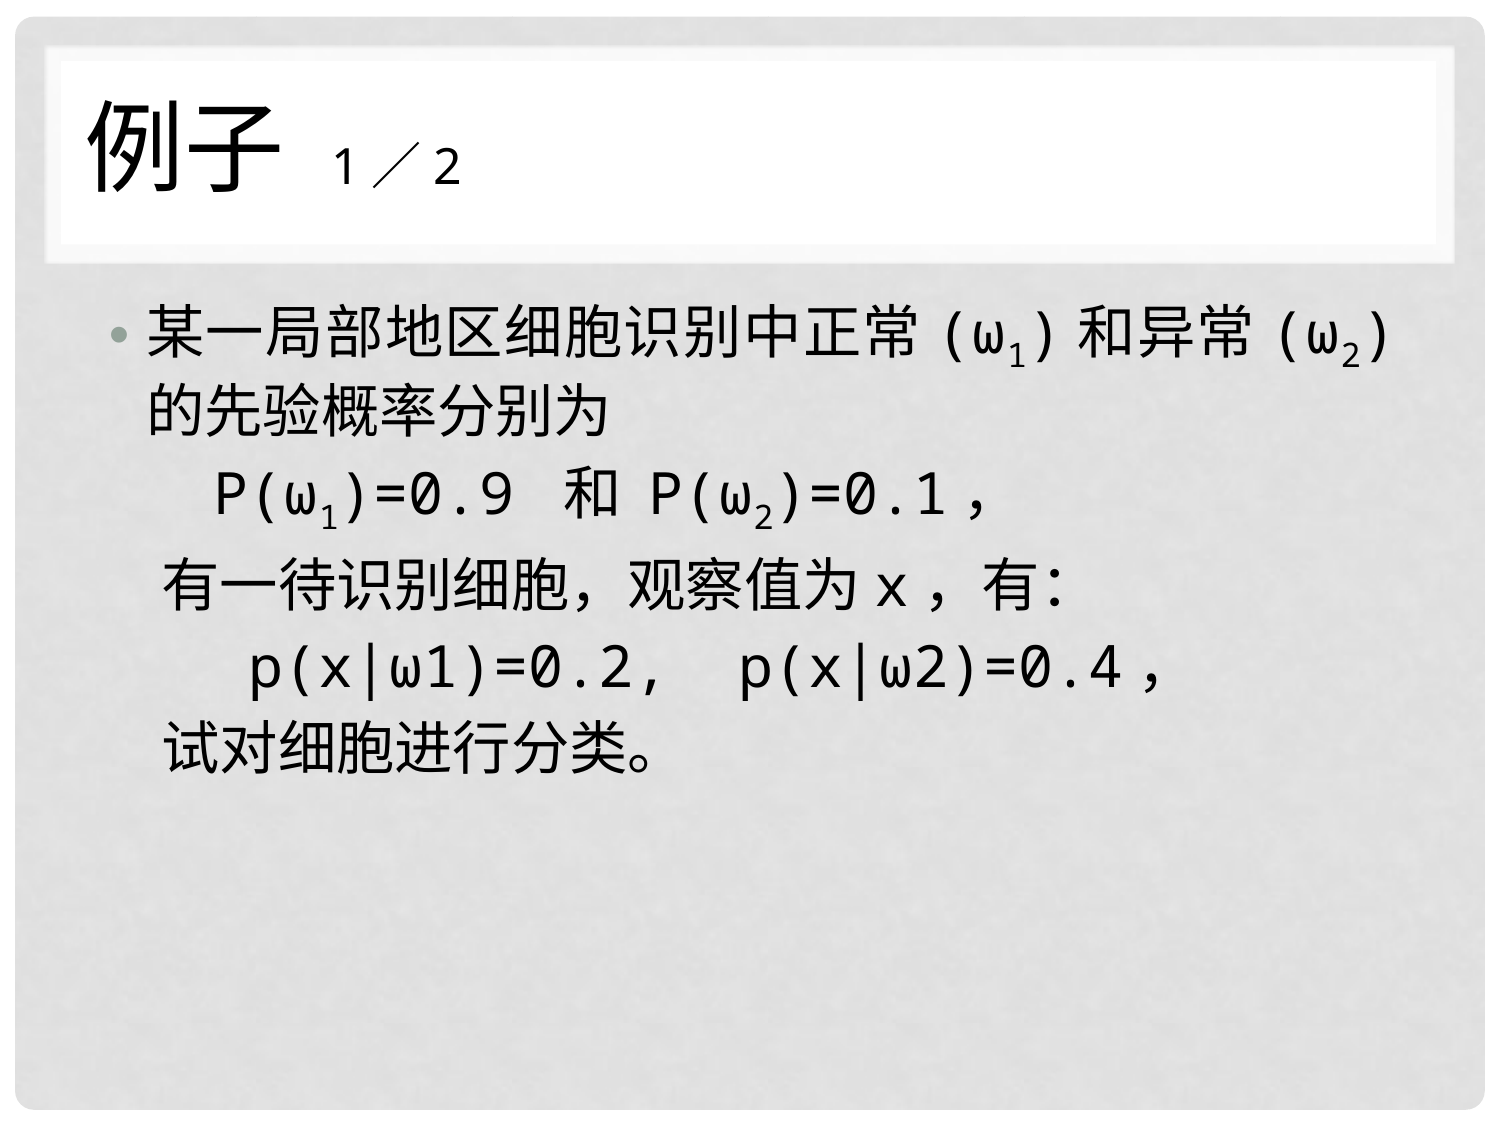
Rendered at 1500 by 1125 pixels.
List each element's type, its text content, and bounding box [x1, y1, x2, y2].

list 某一局部地区细胞识别中正常(ω1)和异常(ω2)的先验概率分别为 P(ω1)=0.9 和 P(ω2)=0.1， 有一待识别细胞，观察值为x，有： p(x|ω1)=0.2, p(x|ω2)=0.4， 试对细胞进行分类。 [75, 287, 1425, 1005]
title 例子 1／2 [69, 66, 1425, 238]
